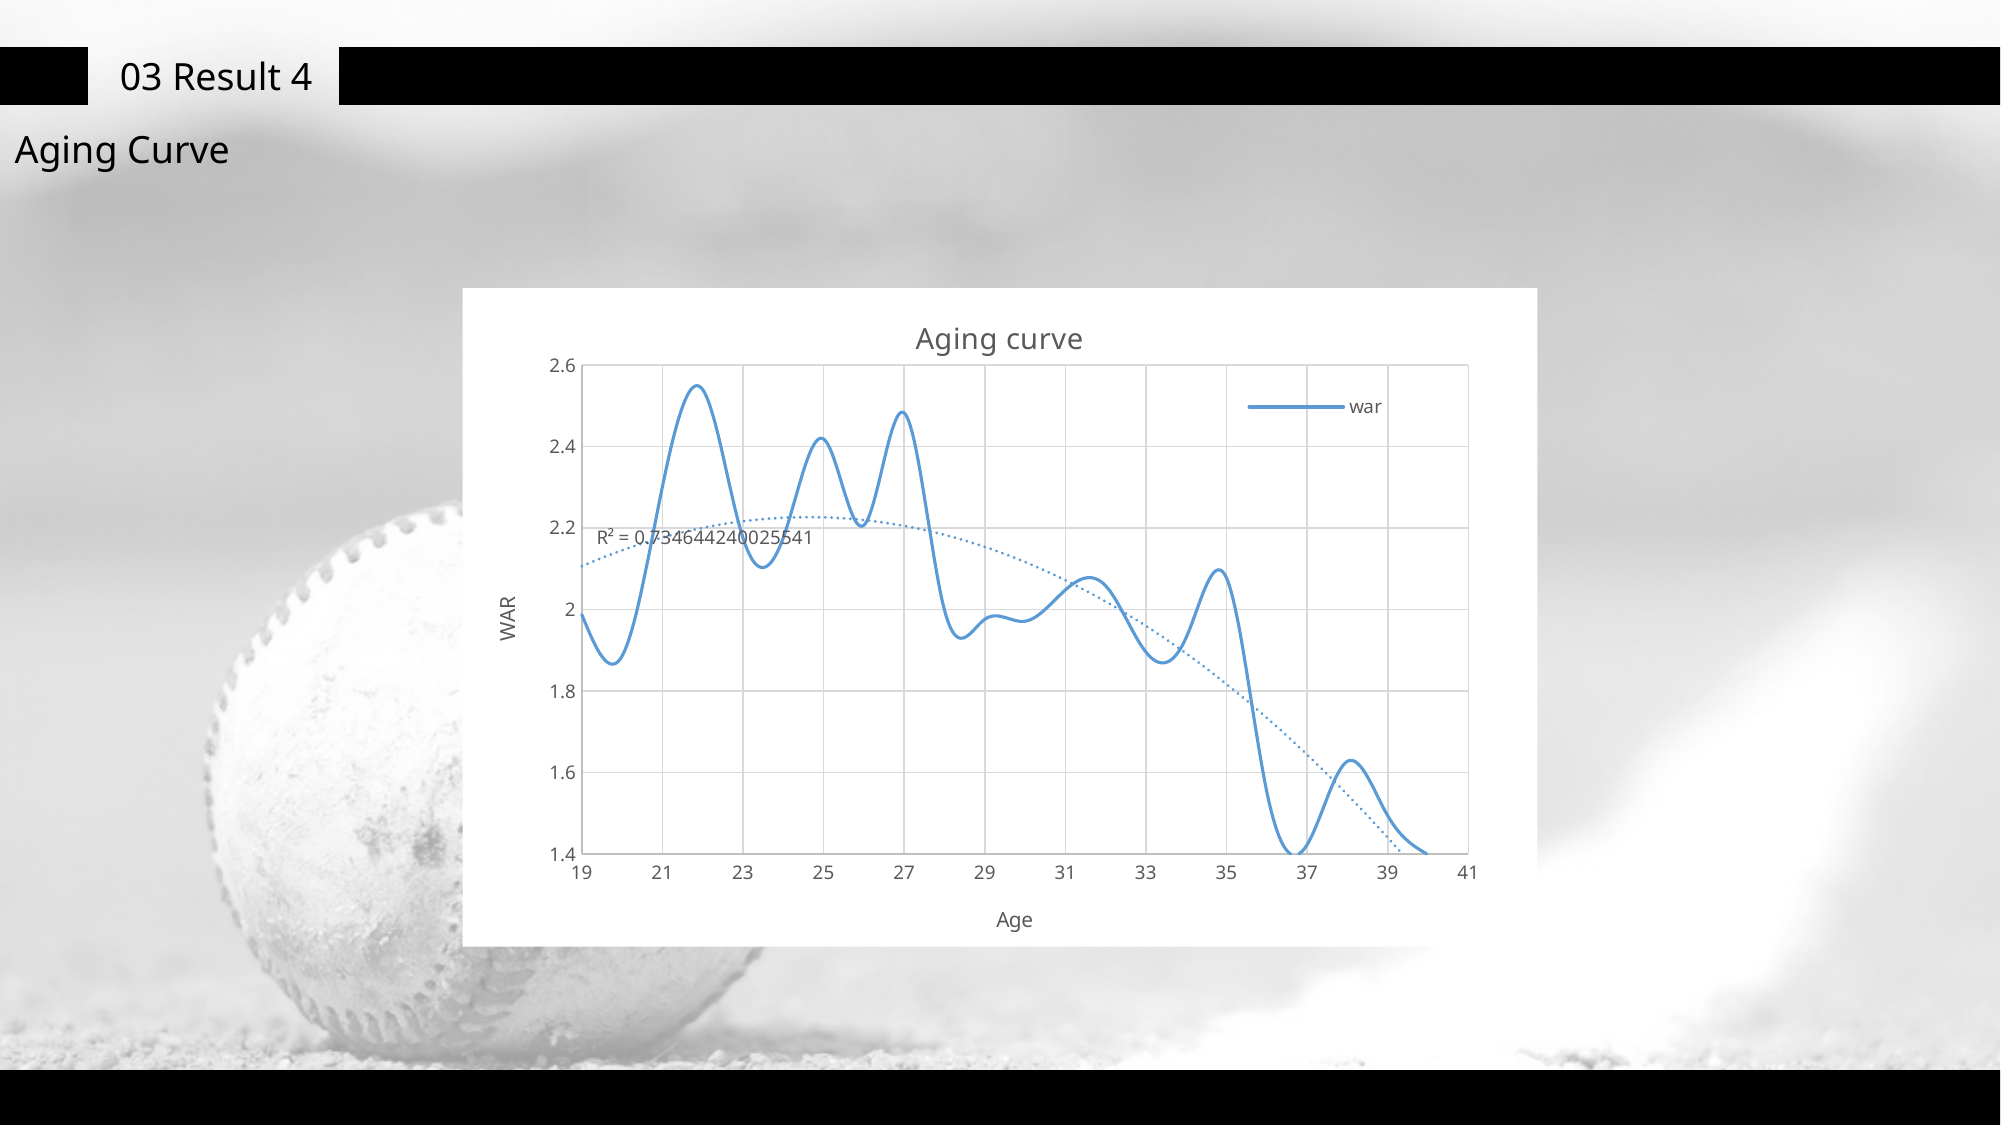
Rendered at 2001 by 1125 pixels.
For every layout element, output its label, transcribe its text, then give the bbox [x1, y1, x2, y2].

chart [462, 287, 1538, 947]
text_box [105, 45, 327, 107]
text_box Aging Curve [0, 118, 245, 179]
